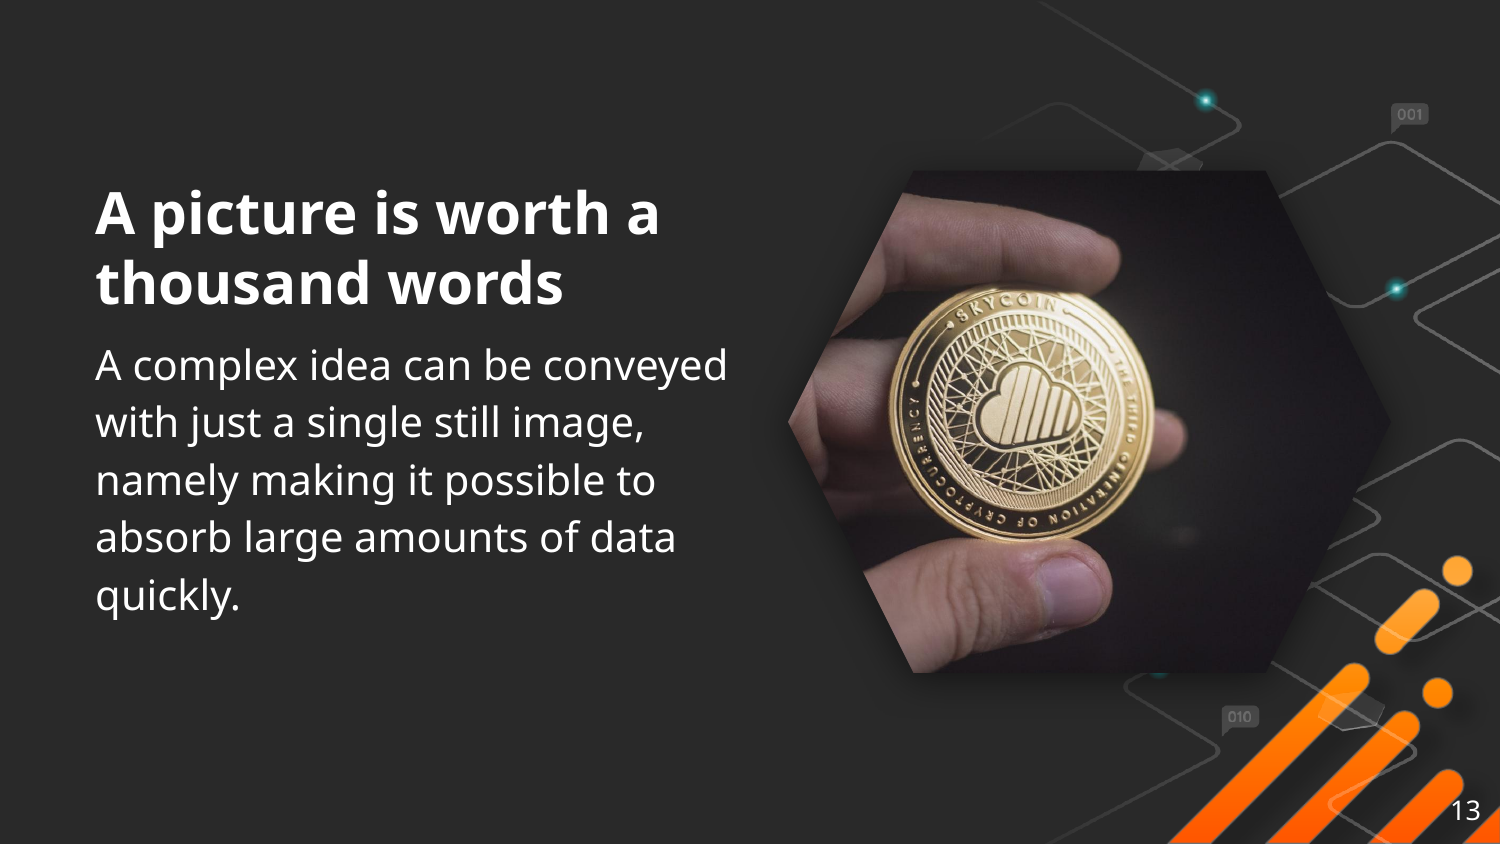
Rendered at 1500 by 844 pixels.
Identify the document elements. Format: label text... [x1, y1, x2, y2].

picture [0, 0, 1500, 844]
list A complex idea can be conveyed with just a single still image, namely making it possible to absorb large amounts of data quickly. [95, 331, 755, 684]
slide_number 13 [1391, 779, 1482, 844]
title A picture is worth a thousand words [95, 160, 755, 316]
